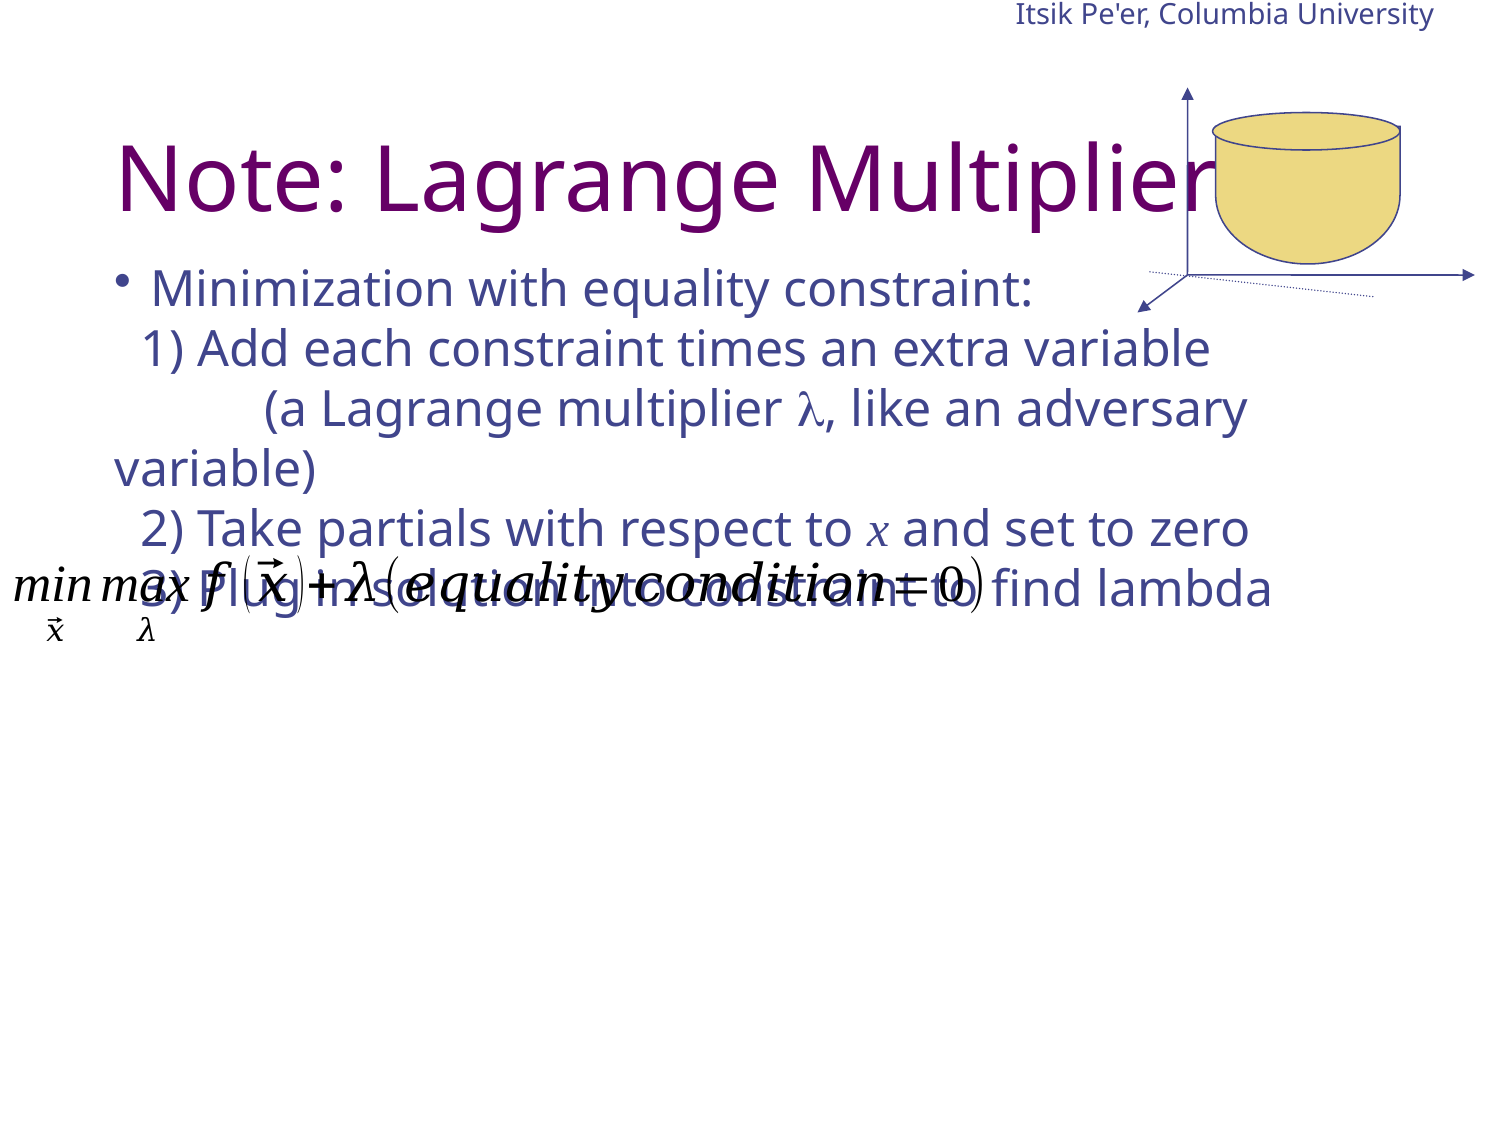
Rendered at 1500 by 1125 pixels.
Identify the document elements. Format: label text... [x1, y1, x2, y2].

text_box [1181, 87, 1194, 274]
text_box [1215, 132, 1401, 264]
footer Itsik Pe'er, Columbia University [987, 0, 1463, 38]
text_box Minimization with equality constraint: 1) Add each constraint times an extra variable (a Lagrange multiplier l, like an adversary variable) 2) Take partials with respect to x and set to zero 3) Plug in solution into constraint to find lambda [99, 249, 1475, 625]
text_box [1188, 268, 1475, 282]
text_box [1212, 112, 1401, 150]
title Note: Lagrange Multipliers [99, 50, 1375, 238]
text_box [1137, 274, 1188, 313]
